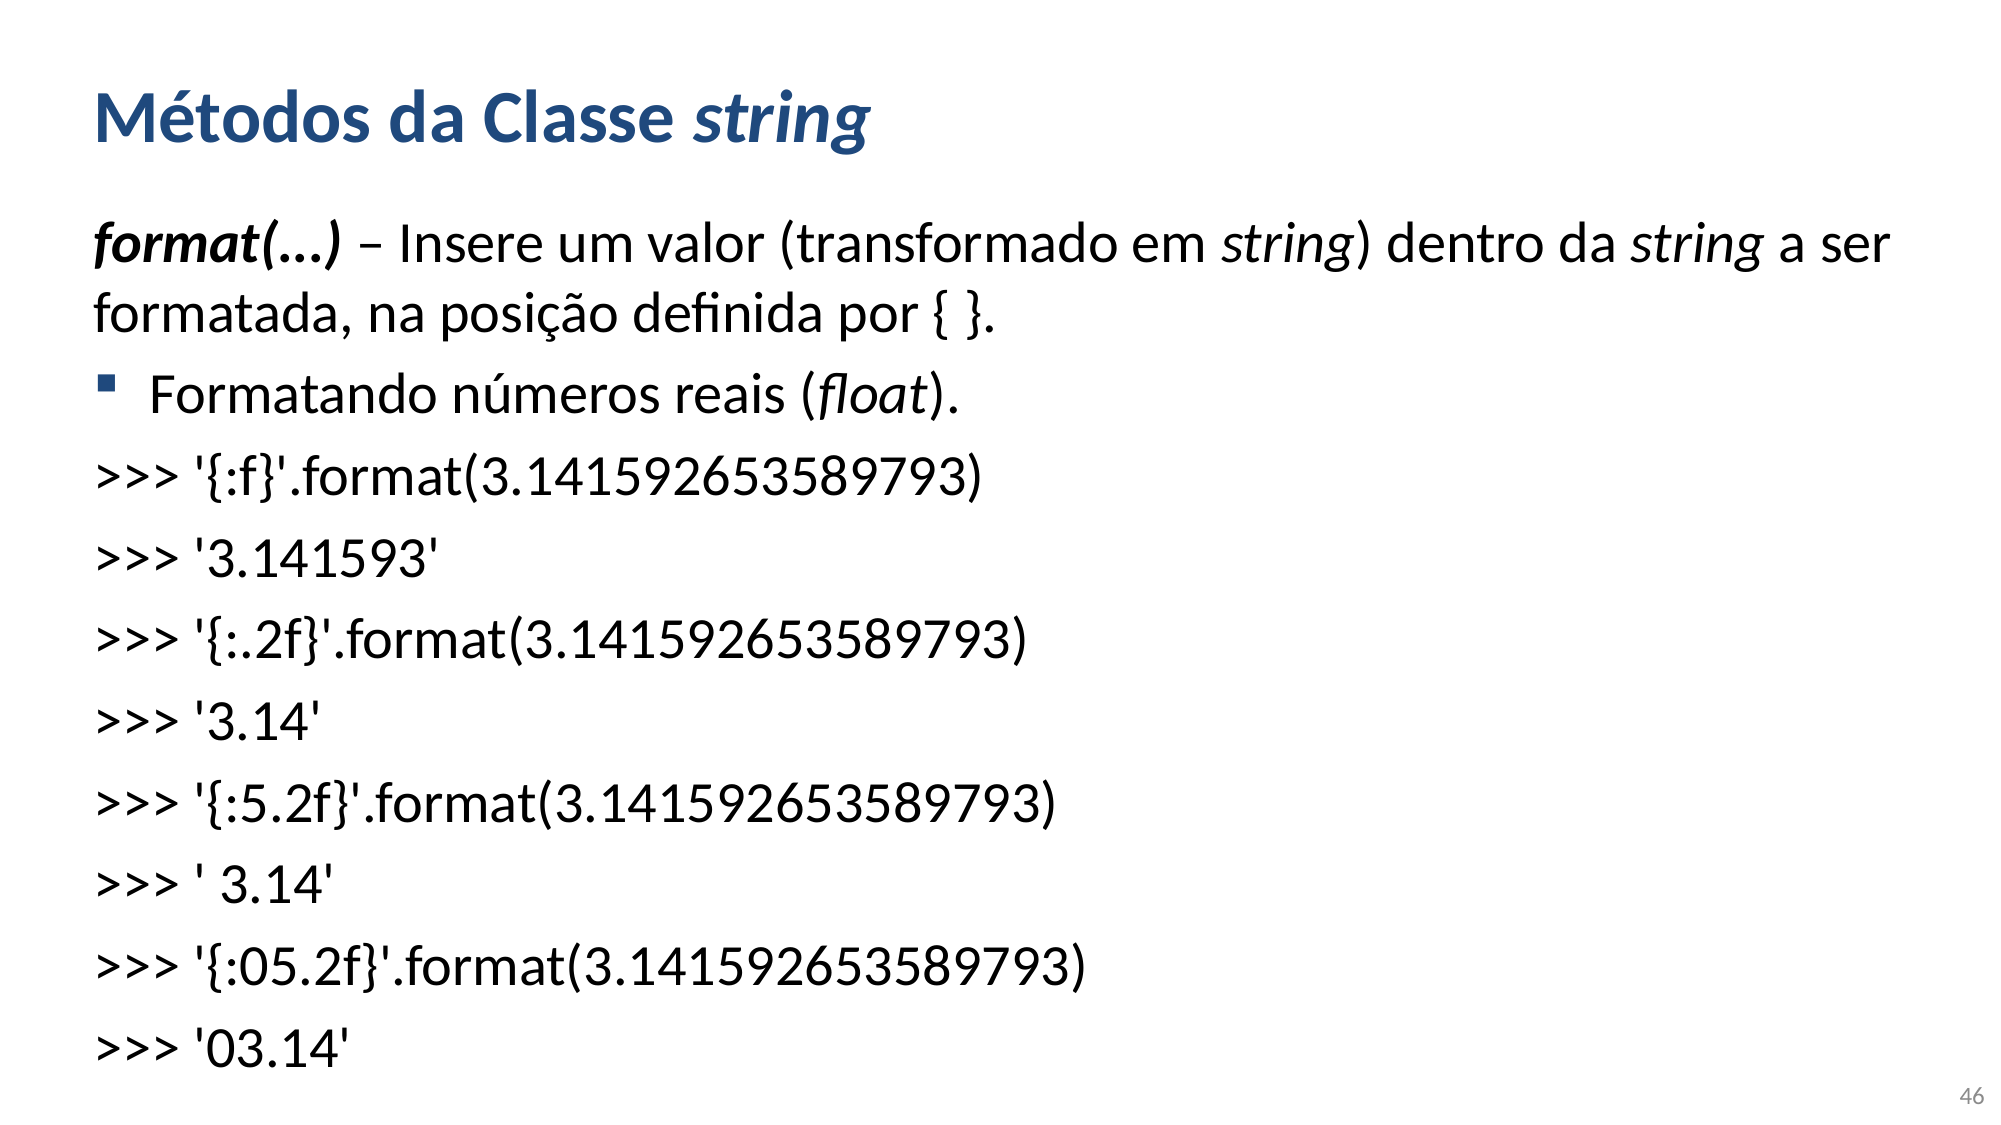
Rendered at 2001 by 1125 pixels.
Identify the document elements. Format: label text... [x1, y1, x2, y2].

title Métodos da Classe string [78, 19, 1665, 196]
list format(...) – Insere um valor (transformado em string) dentro da string a ser formatada, na posição definida por { }. Formatando números reais (float). >>> '{:f}'.format(3.141592653589793) >>> '3.141593' >>> '{:.2f}'.format(3.141592653589793) >>> '3.14' >>> '{:5.2f}'.format(3.141592653589793) >>> ' 3.14' >>> '{:05.2f}'.format(3.141592653589793) >>> '03.14' [78, 196, 2000, 381]
text_box 46 [1650, 1065, 2000, 1125]
